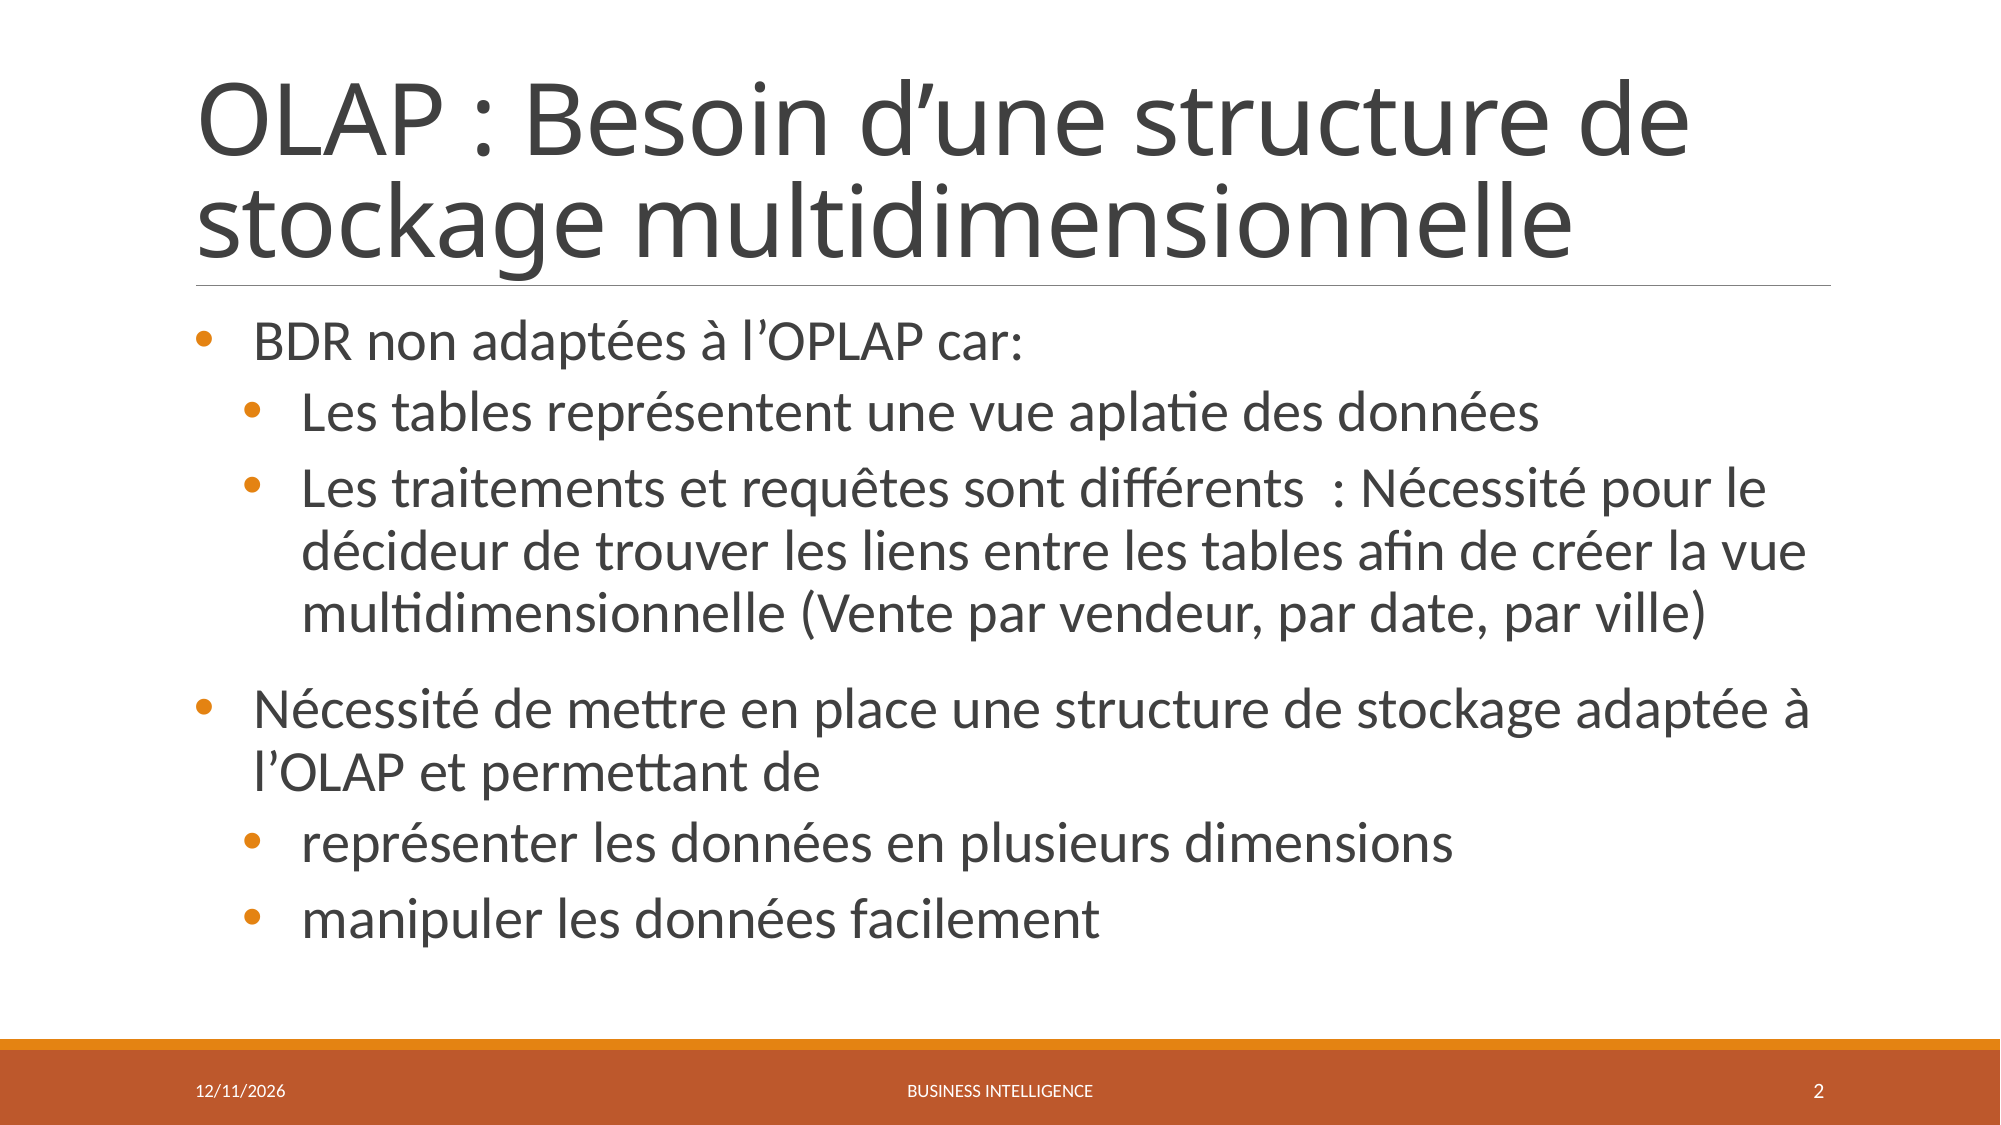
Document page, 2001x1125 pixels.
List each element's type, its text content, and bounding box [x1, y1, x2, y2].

title OLAP : Besoin d’une structure de stockage multidimensionnelle [180, 47, 1830, 285]
footer Business Intelligence [604, 1059, 1396, 1120]
slide_number 2 [1624, 1059, 1840, 1120]
list BDR non adaptées à l’OPLAP car: Les tables représentent une vue aplatie des données Les traitements et requêtes sont différents : Nécessité pour le décideur de trouver les liens entre les tables afin de créer la vue multidimensionnelle (Vente par vendeur, par date, par ville) Nécessité de mettre en place une structure de stockage adaptée à l’OLAP et permettant de représenter les données en plusieurs dimensions manipuler les données facilement [180, 302, 1830, 963]
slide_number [180, 1059, 586, 1120]
